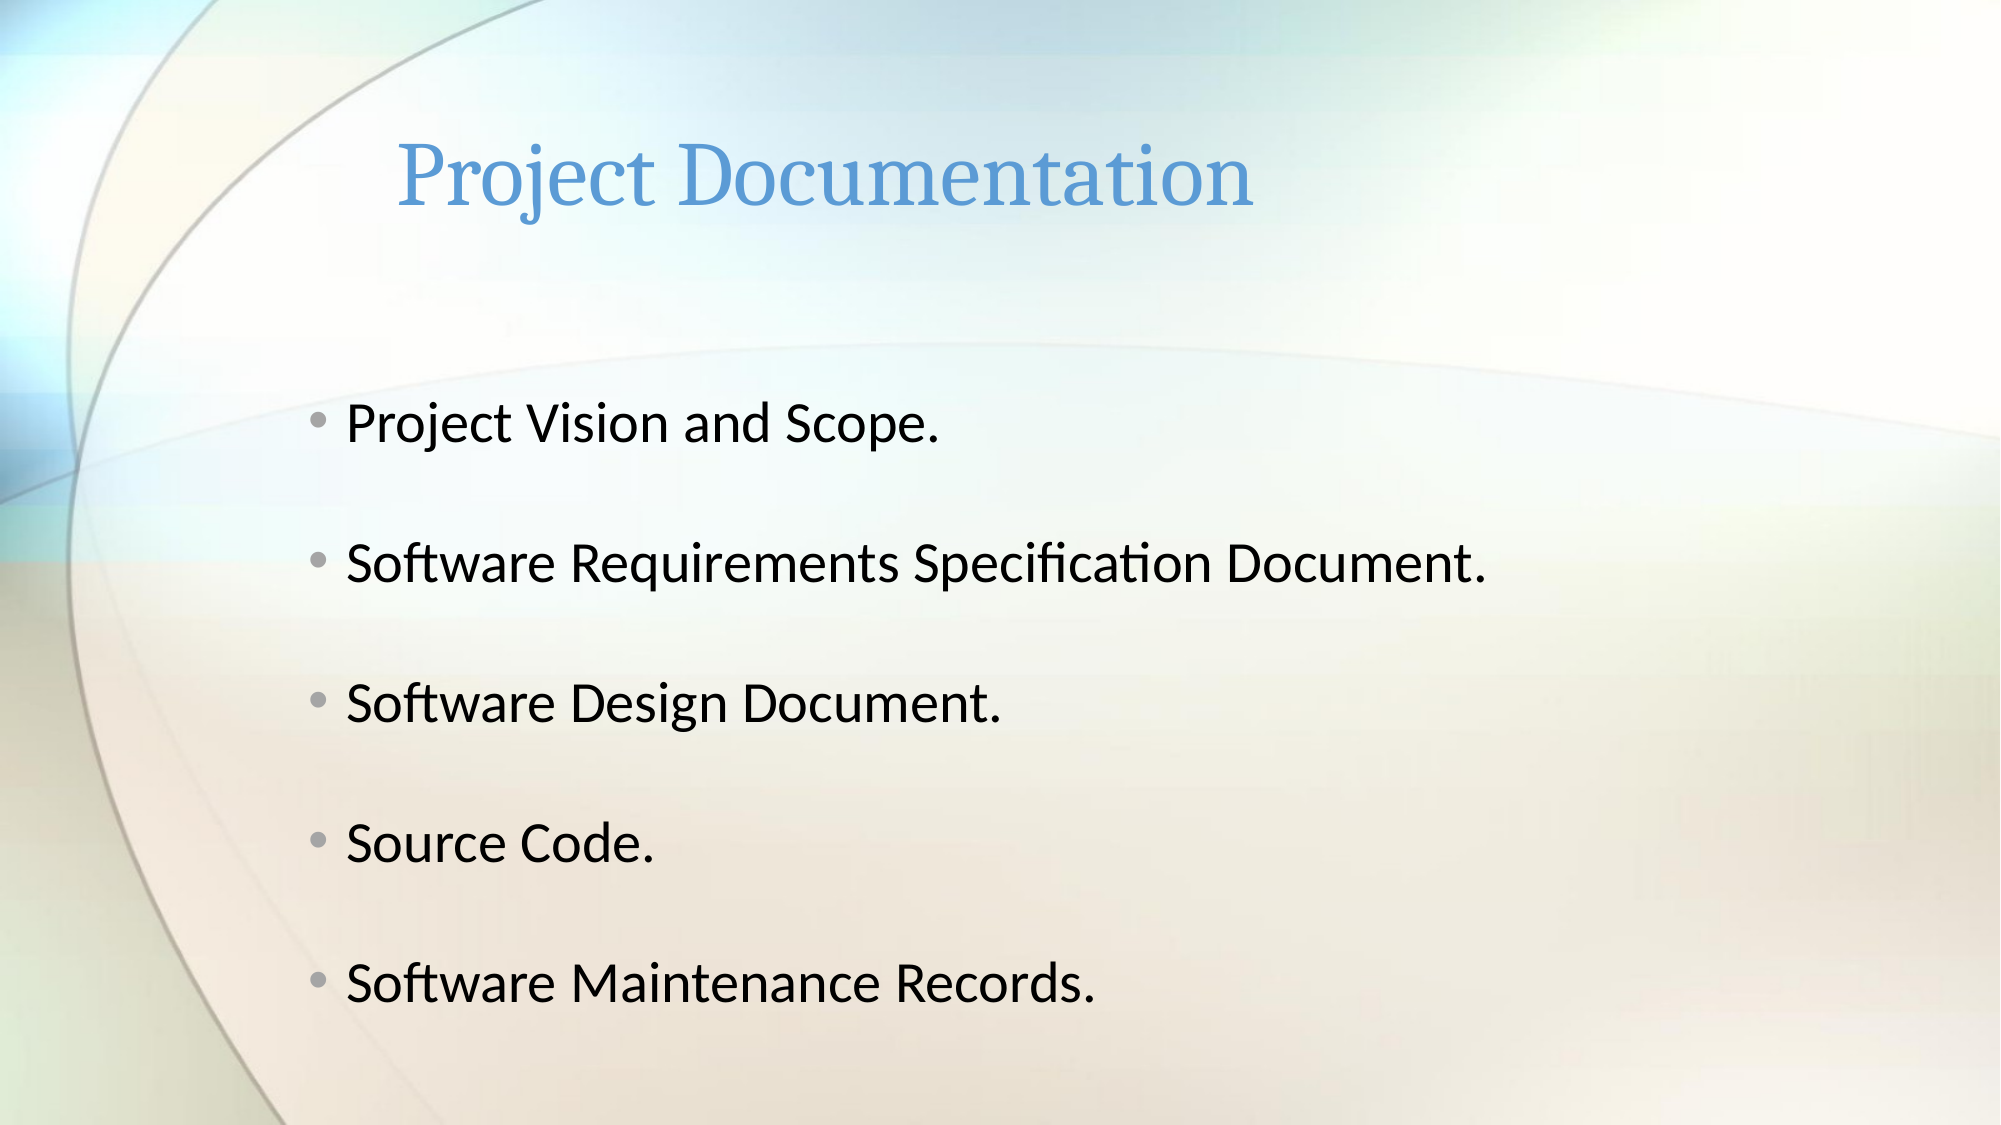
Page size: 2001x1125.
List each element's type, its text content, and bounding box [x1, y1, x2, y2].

title Project Documentation [381, 59, 1863, 278]
list Project Vision and Scope. Software Requirements Specification Document. Software Design Document. Source Code. Software Maintenance Records. [256, 299, 1863, 1014]
picture [0, 0, 2001, 1125]
